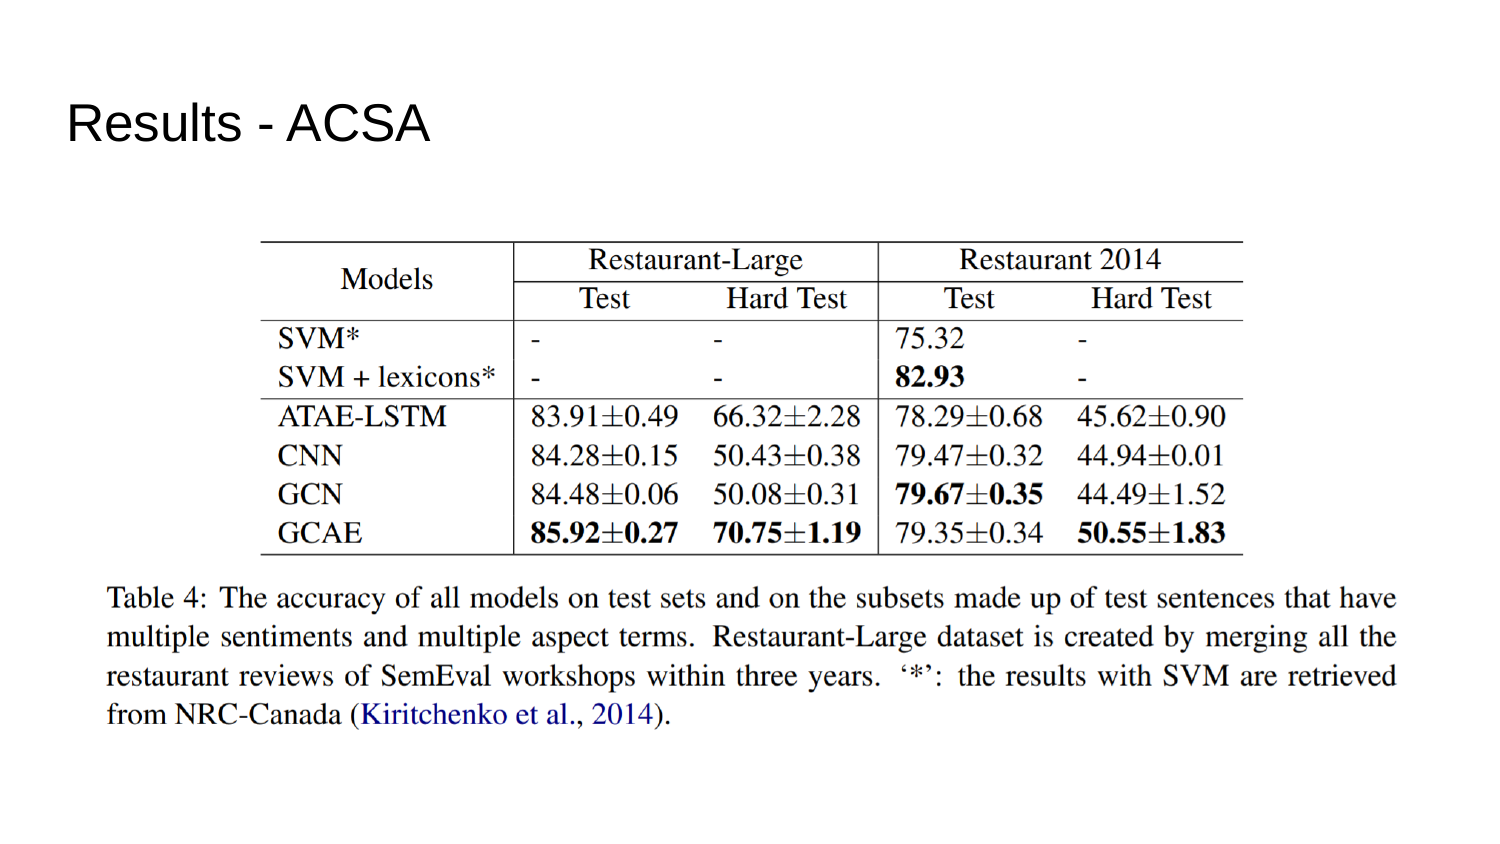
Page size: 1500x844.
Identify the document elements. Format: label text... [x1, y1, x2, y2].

title Results - ACSA [51, 72, 1449, 167]
picture [91, 197, 1409, 741]
